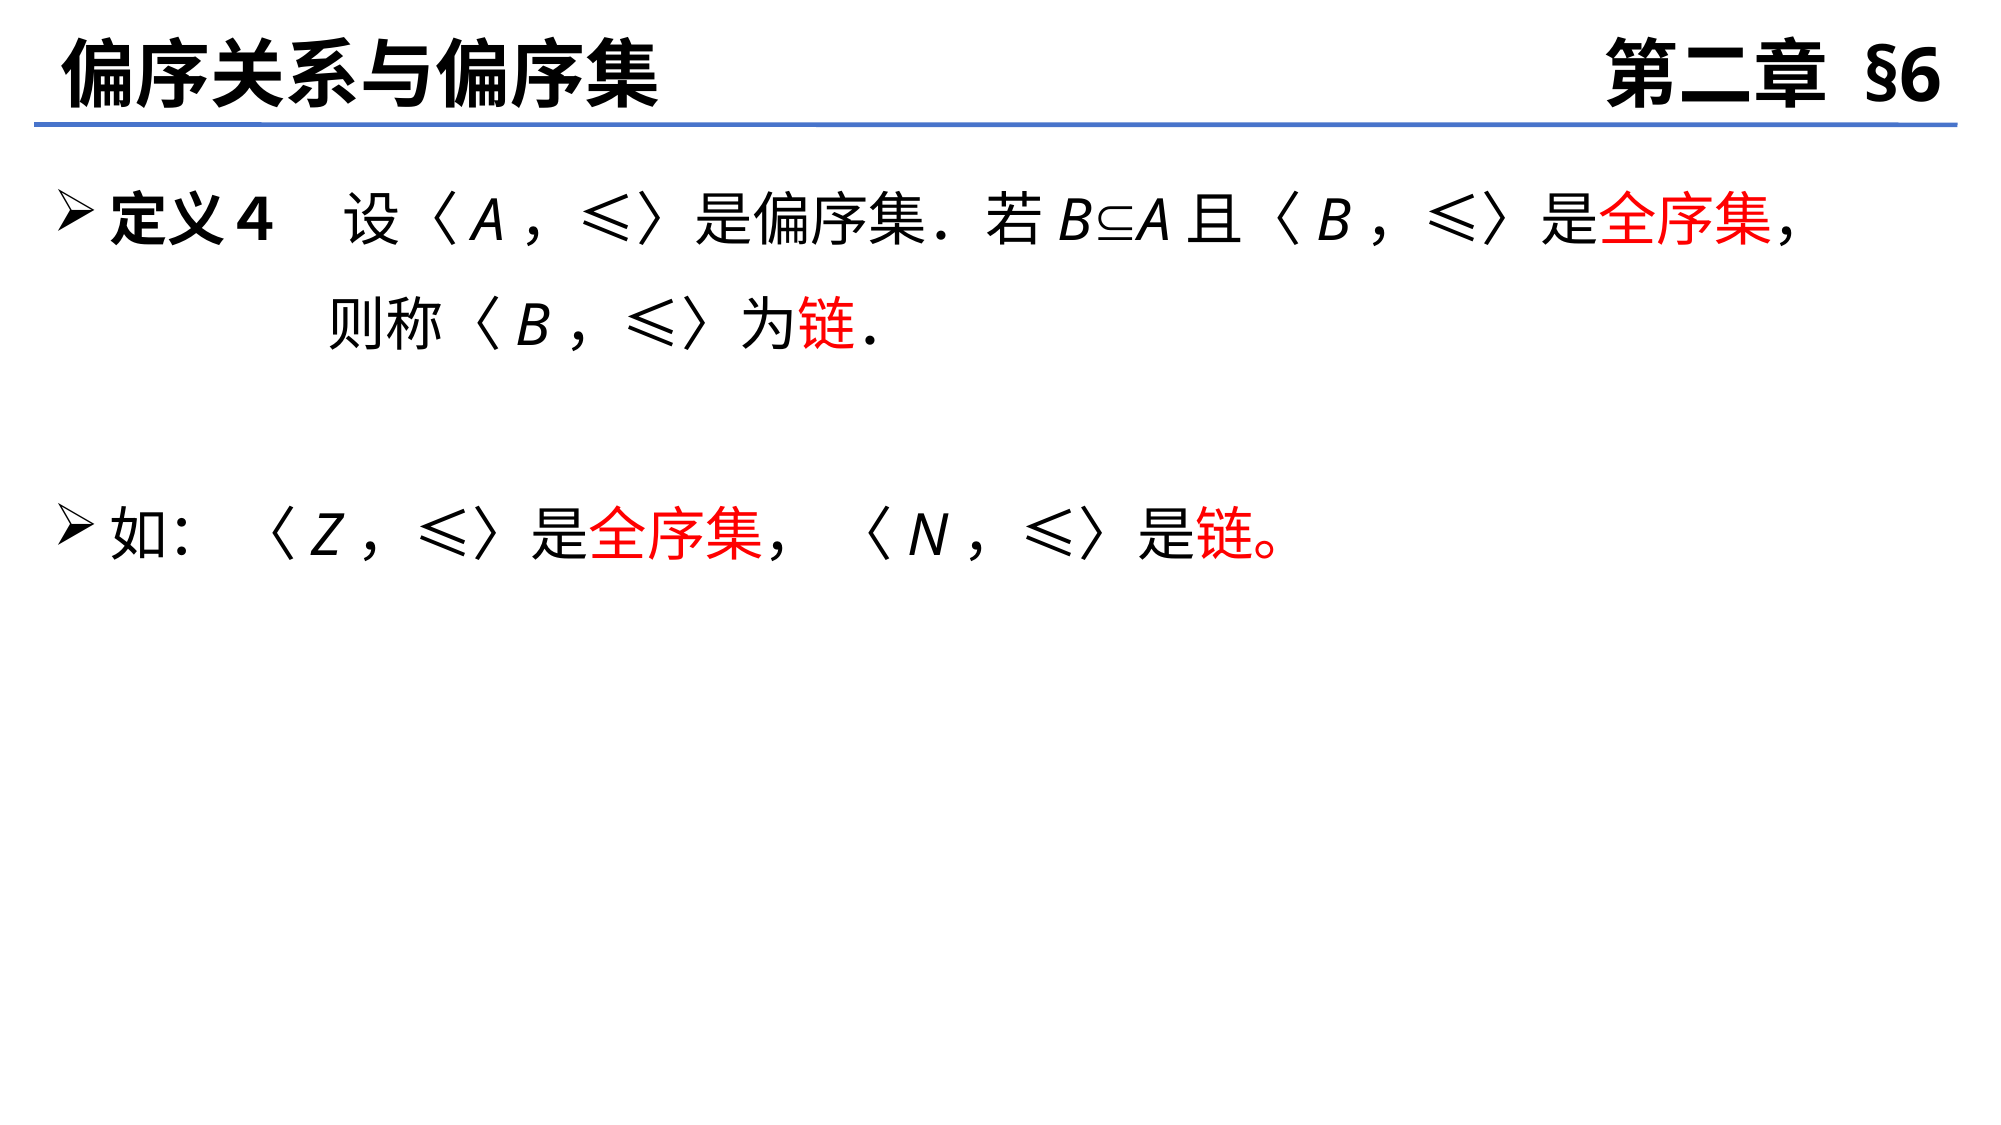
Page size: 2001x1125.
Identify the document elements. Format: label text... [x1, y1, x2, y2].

text_box 偏序关系与偏序集 [46, 18, 911, 124]
text_box 定义４ 设〈A，≤〉是偏序集．若BA且〈B，≤〉是全序集， 则称〈B，≤〉为链． 如： 〈Z，≤〉是全序集， 〈N，≤〉是链。 [38, 140, 1958, 1081]
text_box 第二章 §6 [1576, 19, 1958, 124]
